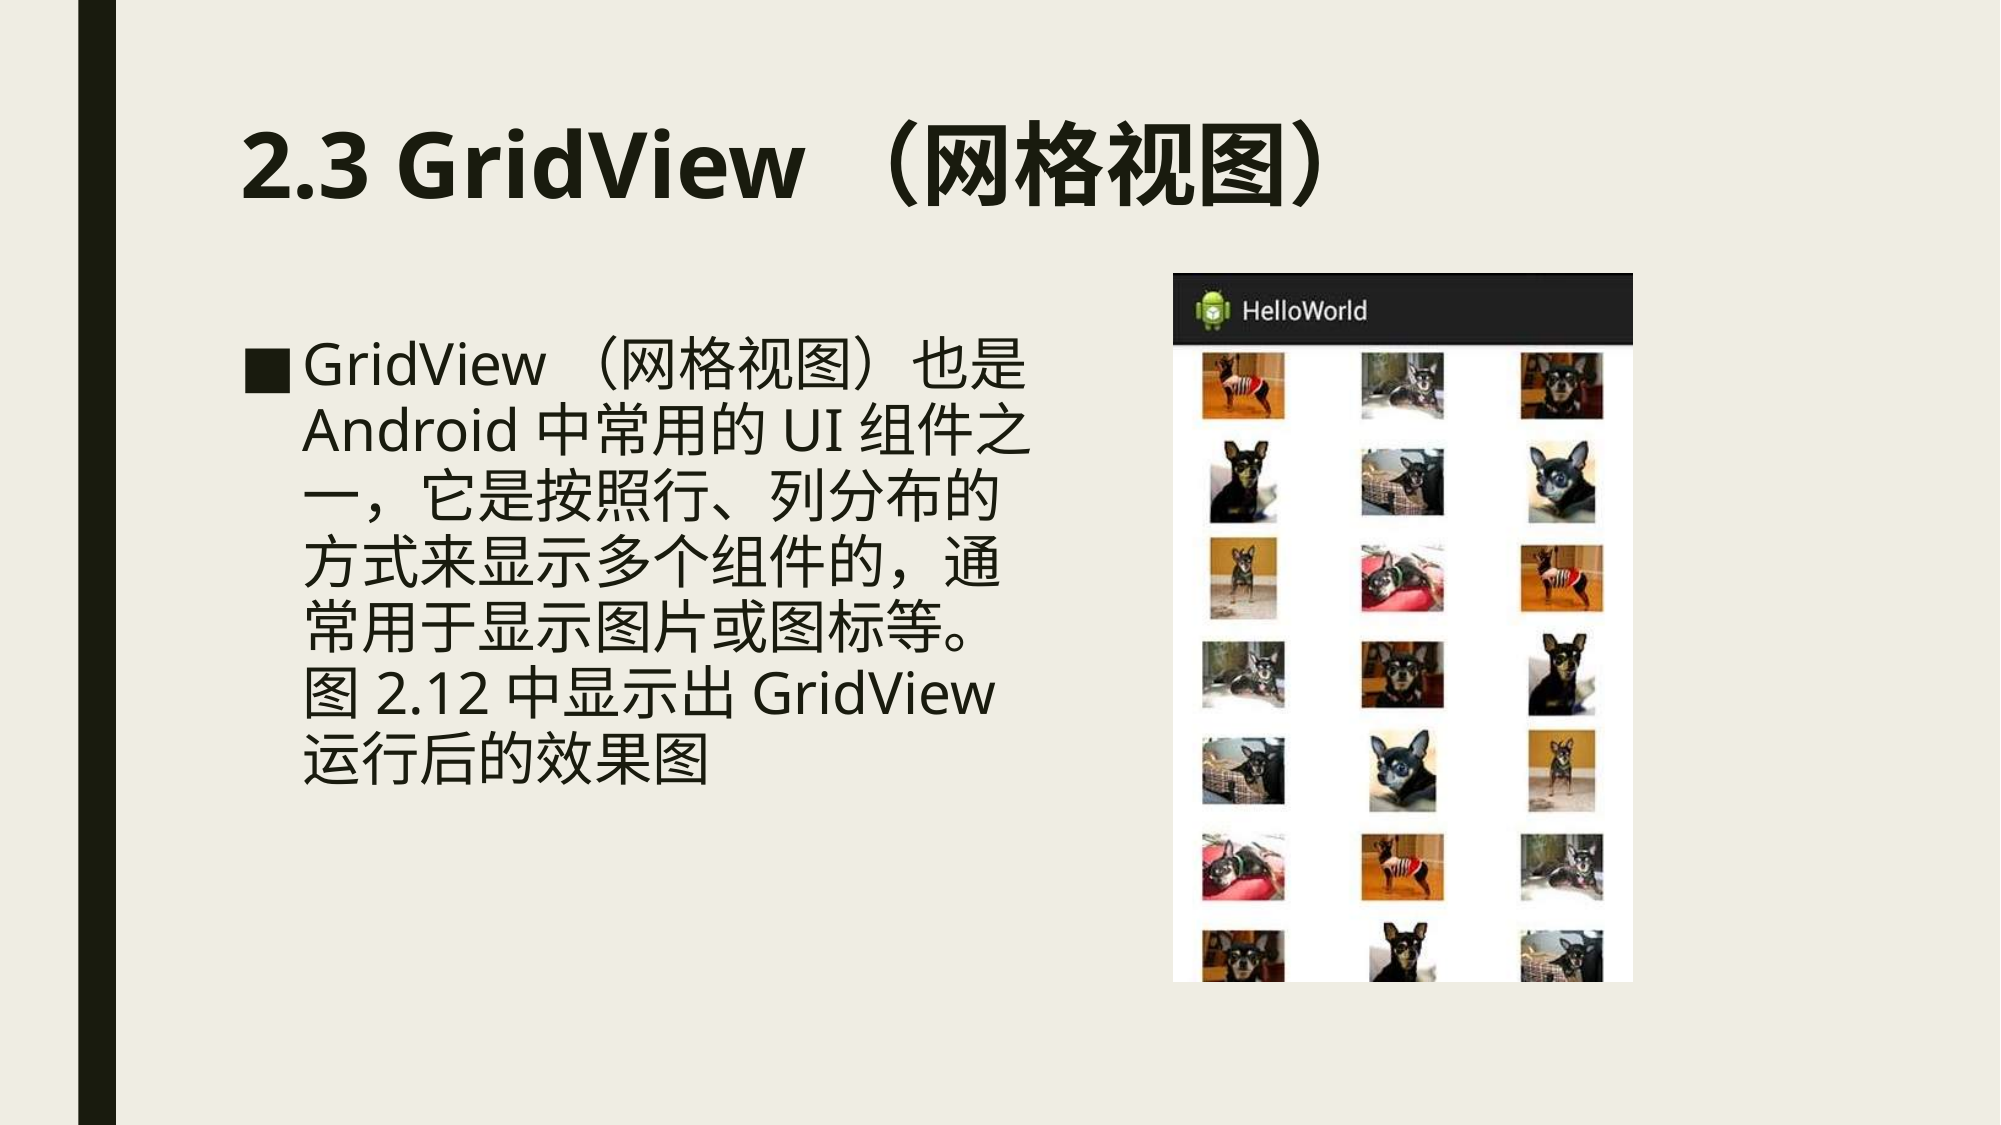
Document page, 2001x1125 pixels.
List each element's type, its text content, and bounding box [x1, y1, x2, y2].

list GridView（网格视图）也是Android中常用的UI组件之一，它是按照行、列分布的方式来显示多个组件的，通常用于显示图片或图标等。图2.12中显示出GridView运行后的效果图 [225, 325, 1050, 963]
title 2.3 GridView（网格视图） [225, 112, 1800, 357]
picture [1173, 273, 1633, 982]
